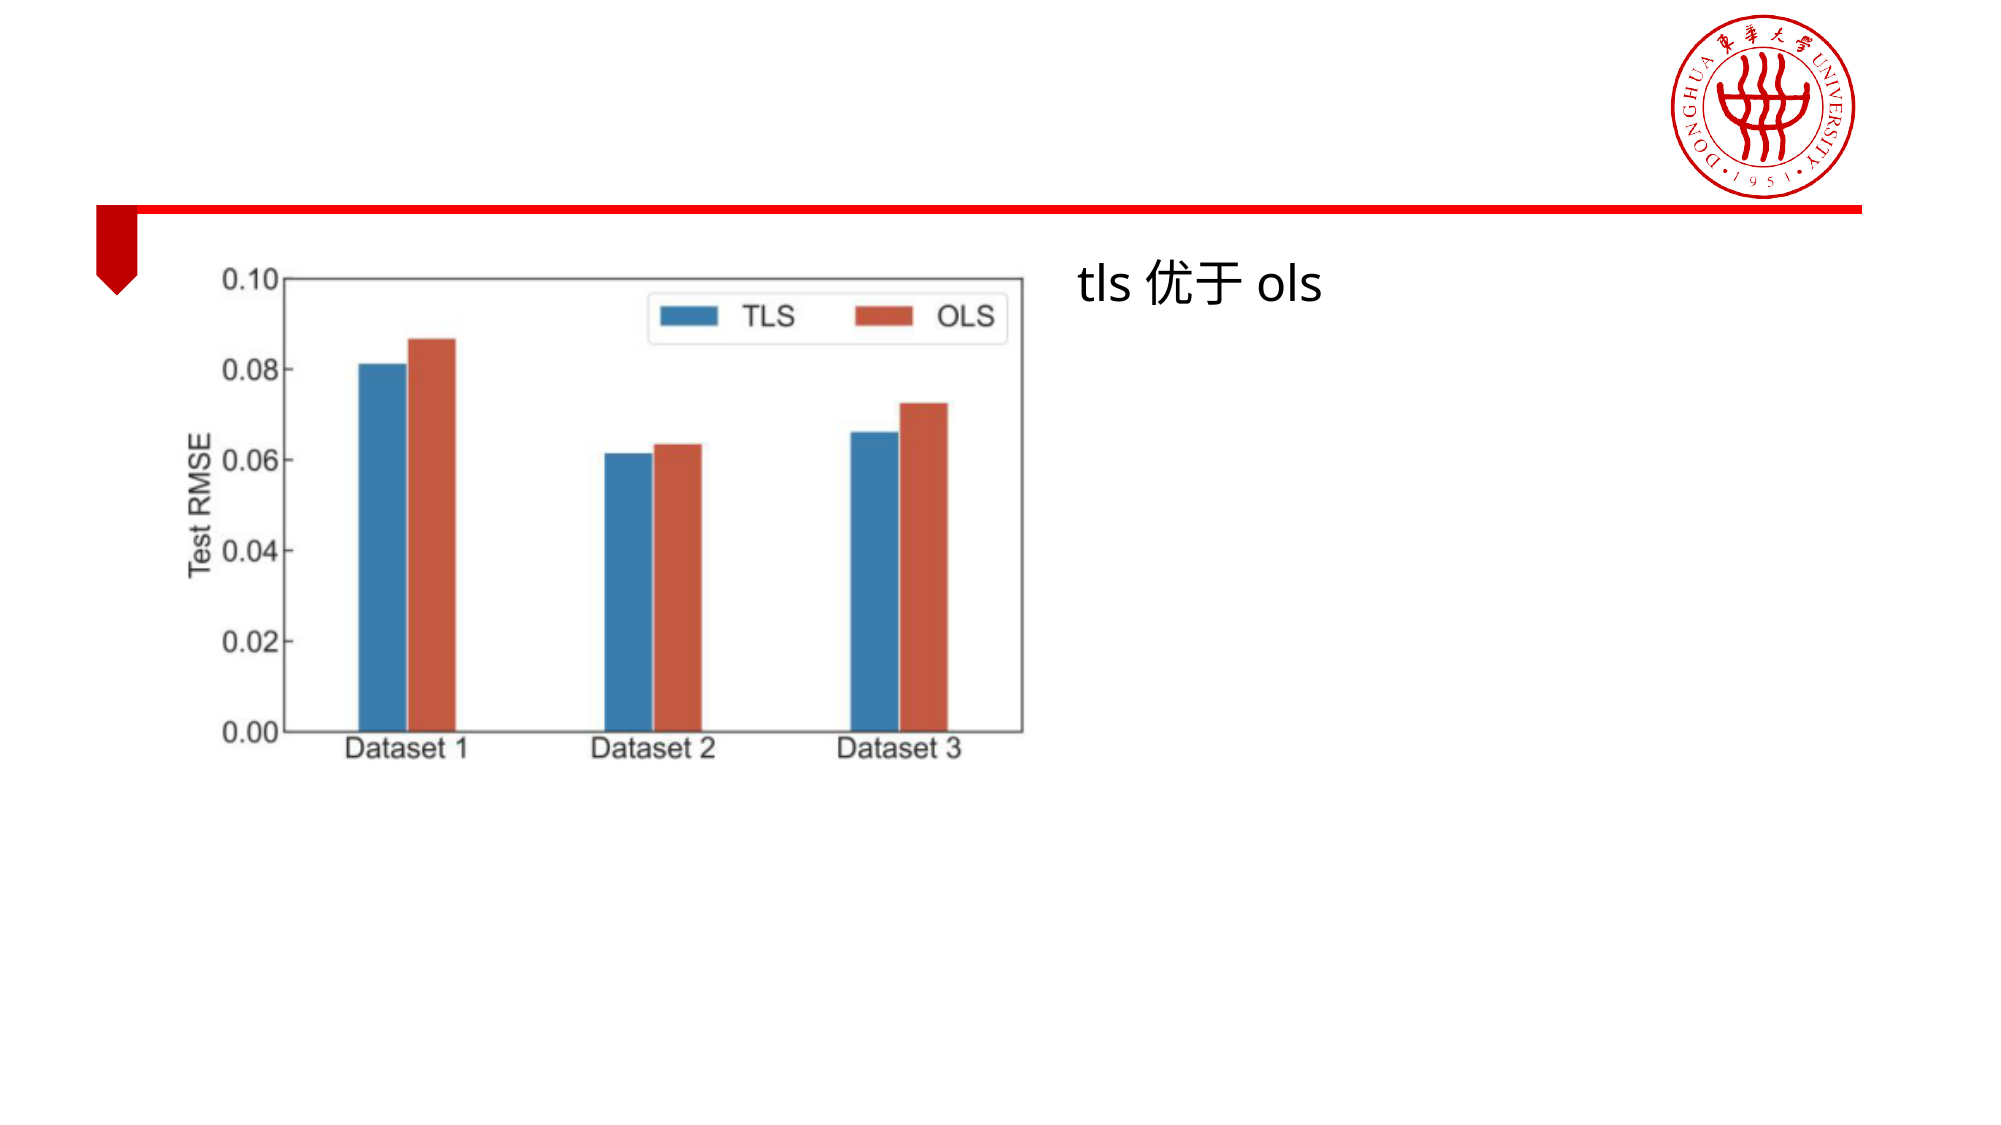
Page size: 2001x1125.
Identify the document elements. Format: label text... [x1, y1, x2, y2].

picture [158, 244, 1038, 780]
picture [1663, 13, 1863, 201]
text_box tls优于ols [1063, 243, 1861, 379]
